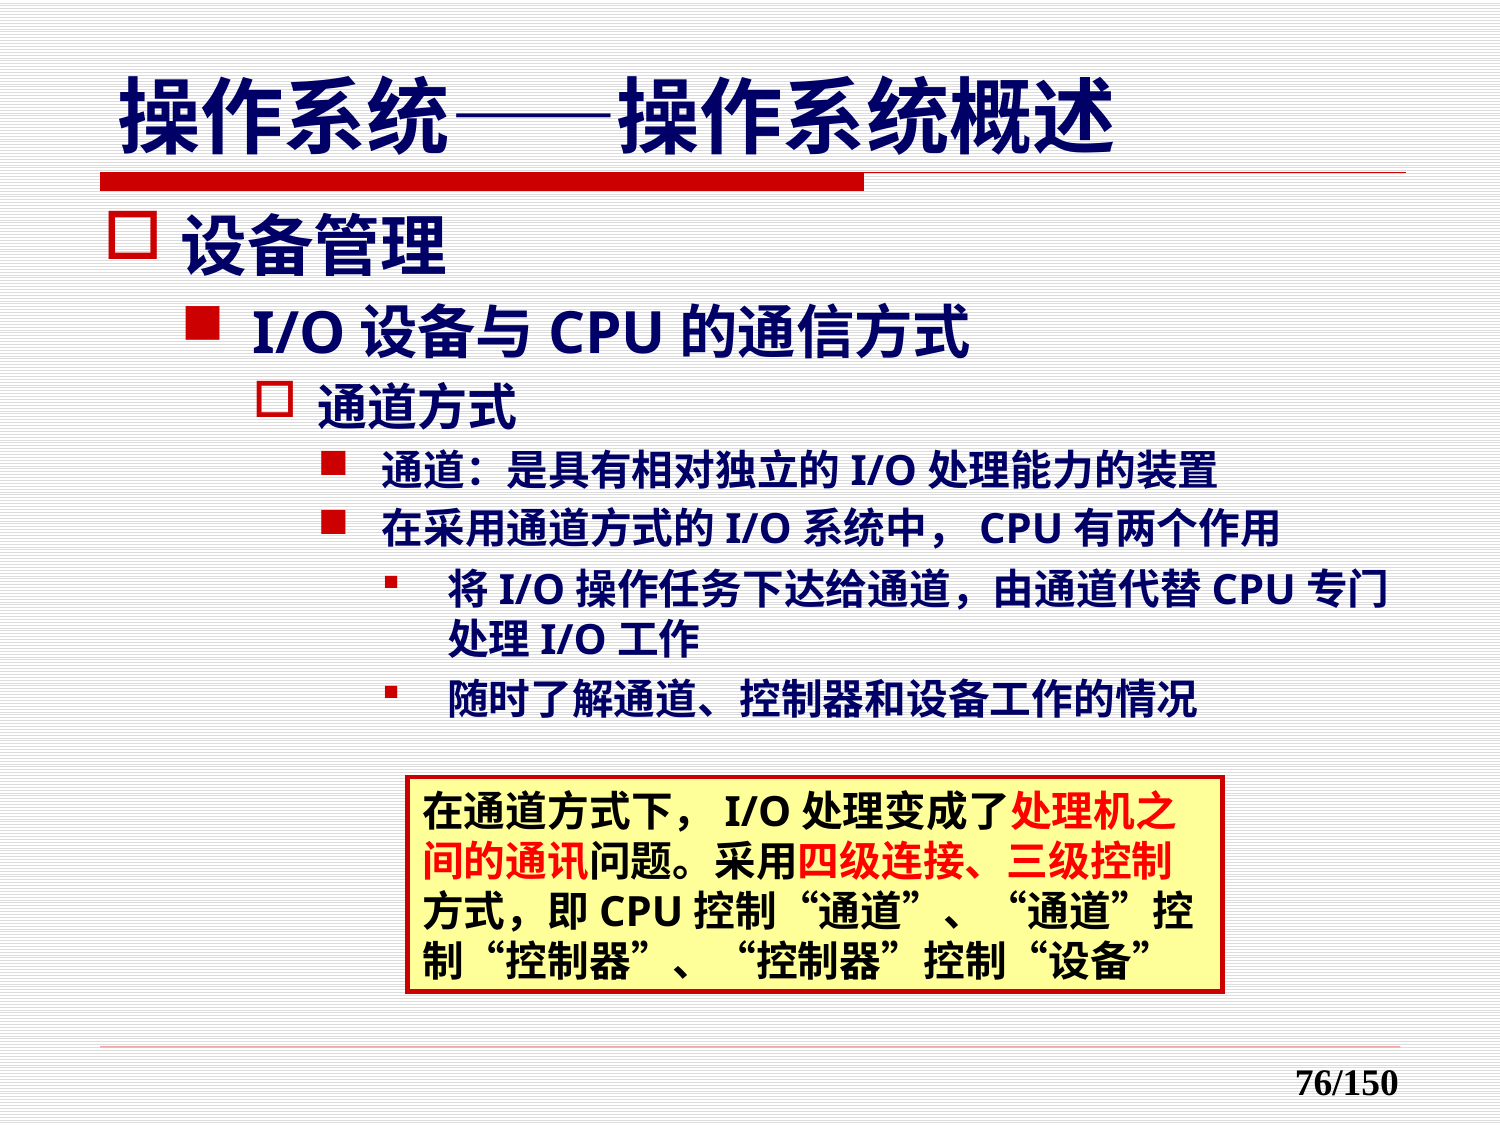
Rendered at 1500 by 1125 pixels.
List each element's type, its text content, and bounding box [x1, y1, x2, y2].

text_box 在通道方式下，I/O处理变成了处理机之间的通讯问题。采用四级连接、三级控制方式，即CPU控制“通道”、“通道”控制“控制器”、“控制器”控制“设备” [407, 777, 1223, 992]
list 设备管理 I/O设备与CPU的通信方式 通道方式 通道：是具有相对独立的I/O处理能力的装置 在采用通道方式的I/O系统中，CPU有两个作用 将I/O操作任务下达给通道，由通道代替CPU专门处理I/O工作 随时了解通道、控制器和设备工作的情况 [88, 196, 1424, 1035]
